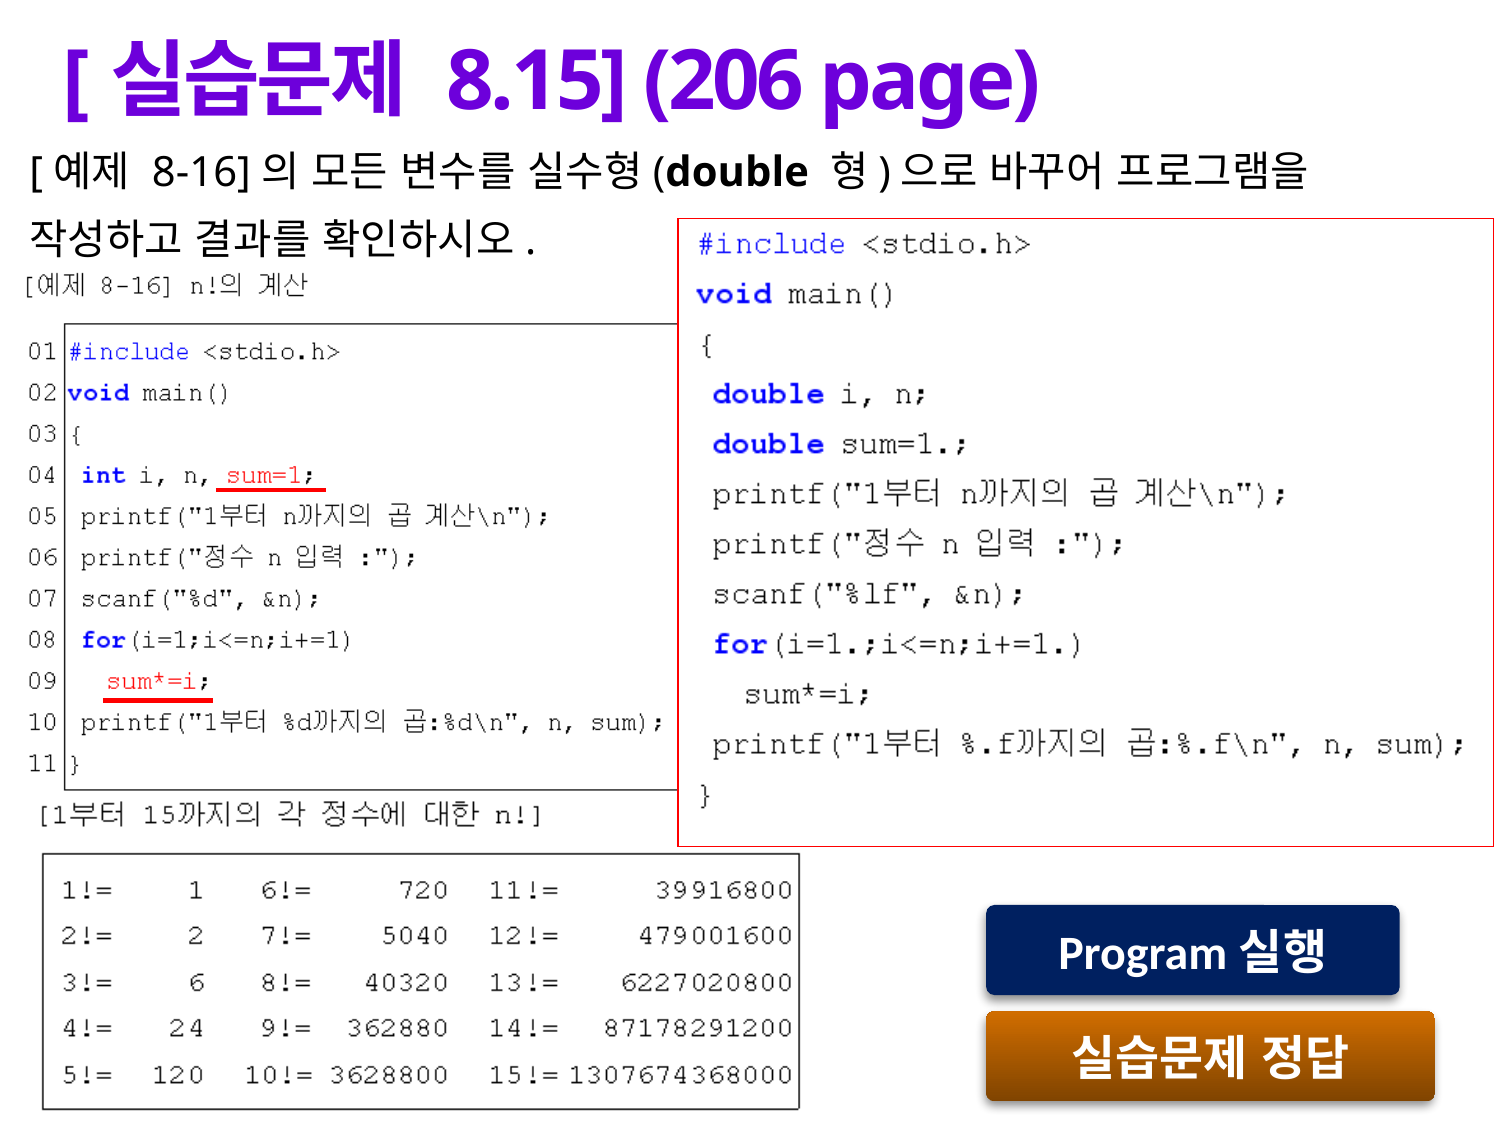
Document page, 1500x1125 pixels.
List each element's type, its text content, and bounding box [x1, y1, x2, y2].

title [실습문제 8.15] (206 page) [62, 75, 1438, 134]
list [예제 8-16]의 모든 변수를 실수형(double 형)으로 바꾸어 프로그램을 작성하고 결과를 확인하시오. [29, 134, 1471, 268]
text_box [0, 0, 1500, 75]
picture [33, 219, 1493, 1115]
text_box 실습문제 정답 [986, 1011, 1436, 1102]
text_box Program실행 [986, 904, 1400, 996]
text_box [17, 268, 672, 801]
